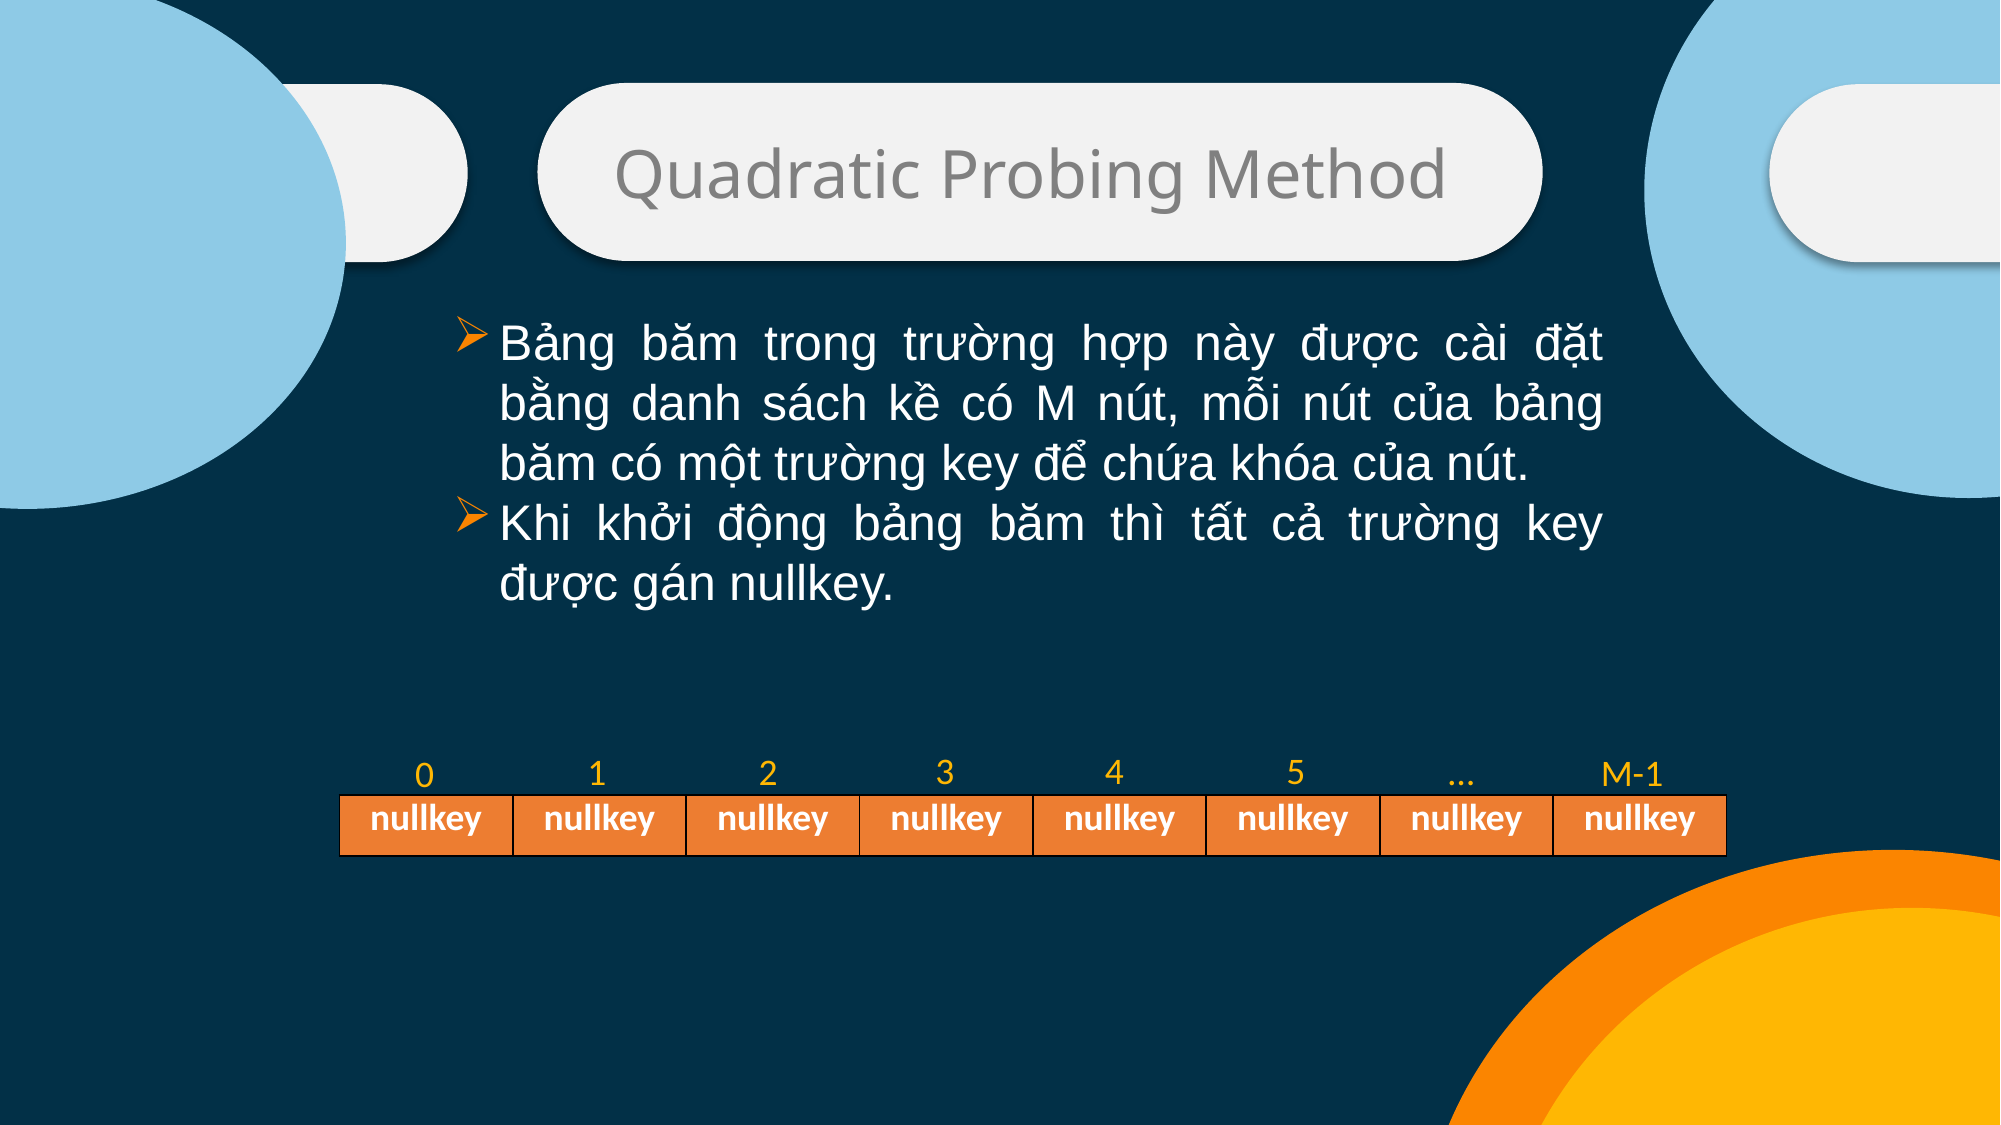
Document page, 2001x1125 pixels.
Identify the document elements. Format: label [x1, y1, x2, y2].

table_header [340, 796, 512, 855]
table_header [1381, 796, 1552, 855]
table_header [1034, 796, 1205, 855]
table_header [1554, 796, 1726, 855]
table_header [1207, 796, 1379, 855]
text_box [0, 0, 2000, 1125]
table_header [860, 796, 1032, 855]
table_header [514, 796, 685, 855]
table_header [687, 796, 859, 855]
